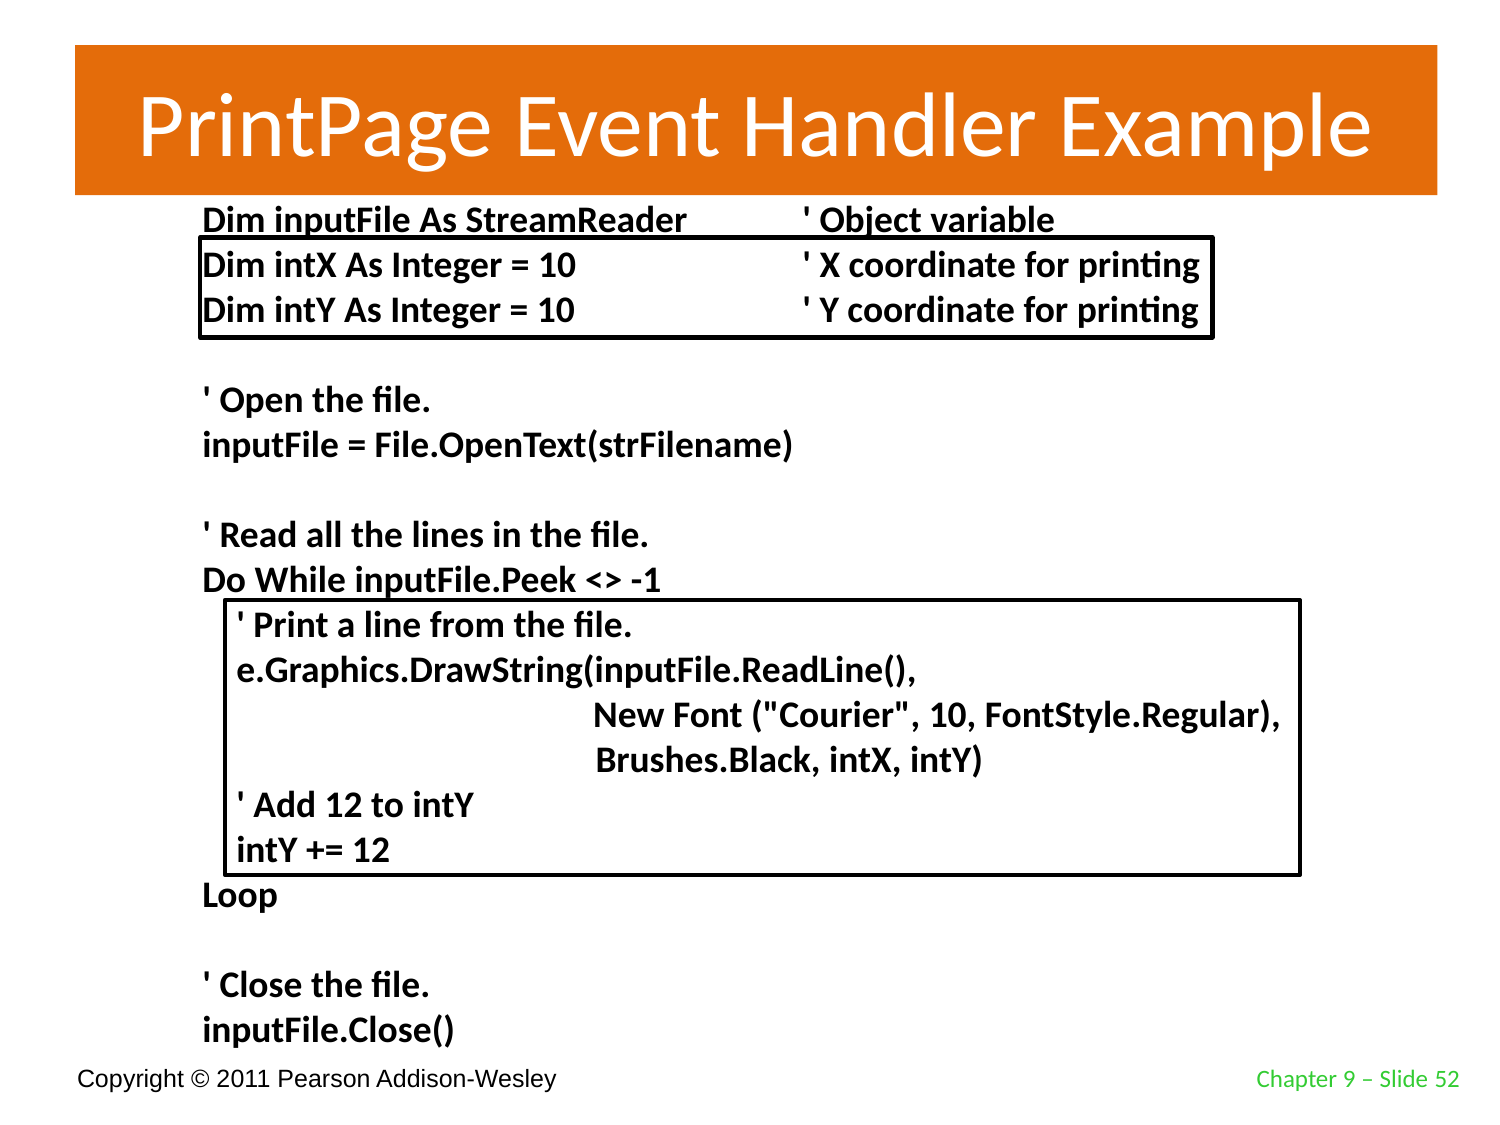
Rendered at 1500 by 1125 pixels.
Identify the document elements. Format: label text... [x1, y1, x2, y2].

text_box Dim inputFile As StreamReader ' Object variable Dim intX As Integer = 10 ' X coordinate for printing Dim intY As Integer = 10 ' Y coordinate for printing ' Open the file. inputFile = File.OpenText(strFilename) ' Read all the lines in the file. Do While inputFile.Peek <> -1 ' Print a line from the file. e.Graphics.DrawString(inputFile.ReadLine(), New Font ("Courier", 10, FontStyle.Regular), Brushes.Black, intX, intY) ' Add 12 to intY intY += 12 Loop ' Close the file. inputFile.Close() [187, 187, 1313, 1058]
text_box [223, 598, 1302, 877]
title PrintPage Event Handler Example [75, 45, 1438, 196]
slide_number Chapter 9 – Slide 52 [1162, 1024, 1476, 1101]
text_box [198, 235, 1215, 340]
